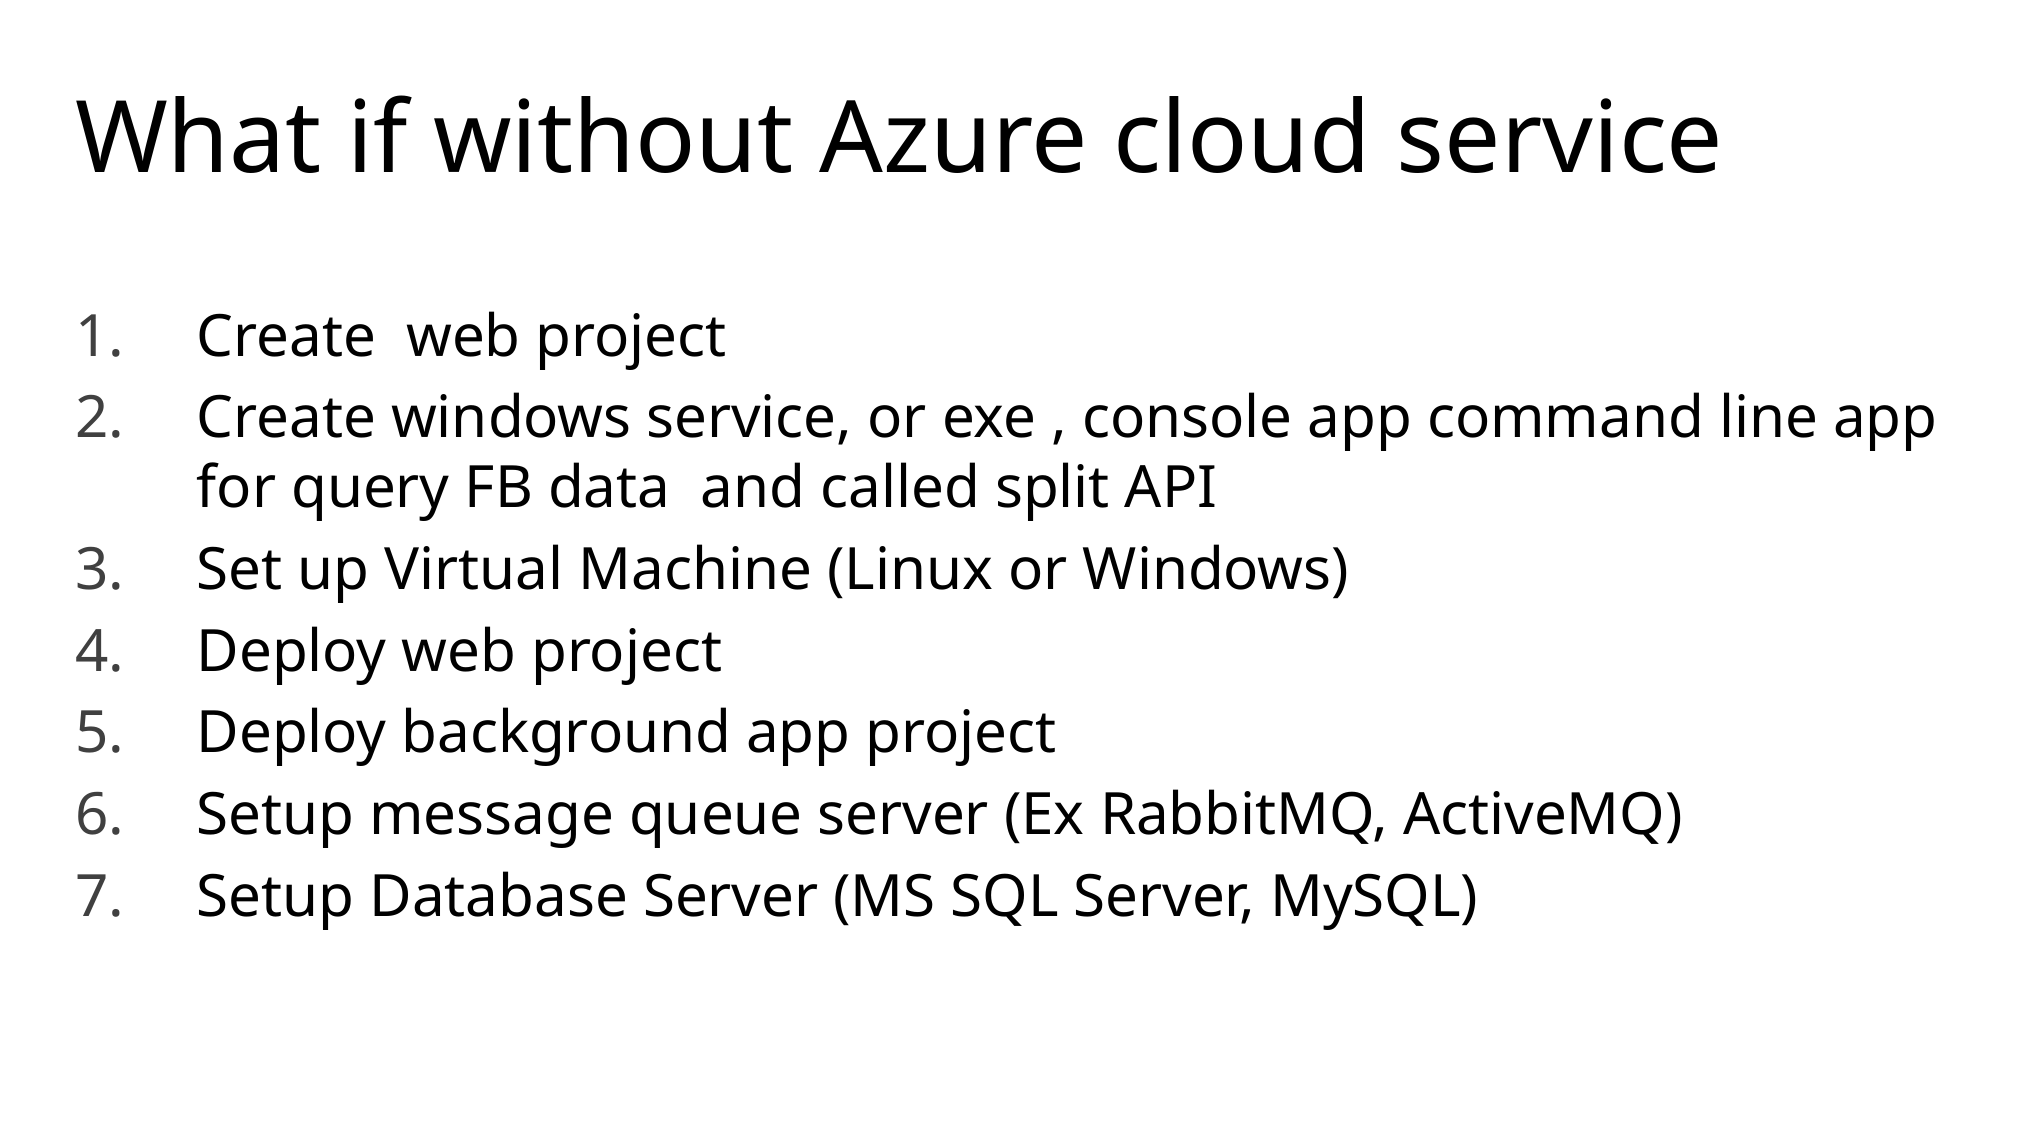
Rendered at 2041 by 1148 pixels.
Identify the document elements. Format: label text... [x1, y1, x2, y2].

list Create web project Create windows service, or exe , console app command line app for query FB data and called split API Set up Virtual Machine (Linux or Windows) Deploy web project Deploy background app project Setup message queue server (Ex RabbitMQ, ActiveMQ) Setup Database Server (MS SQL Server, MySQL) [45, 273, 1996, 1099]
title What if without Azure cloud service [45, 48, 1996, 199]
